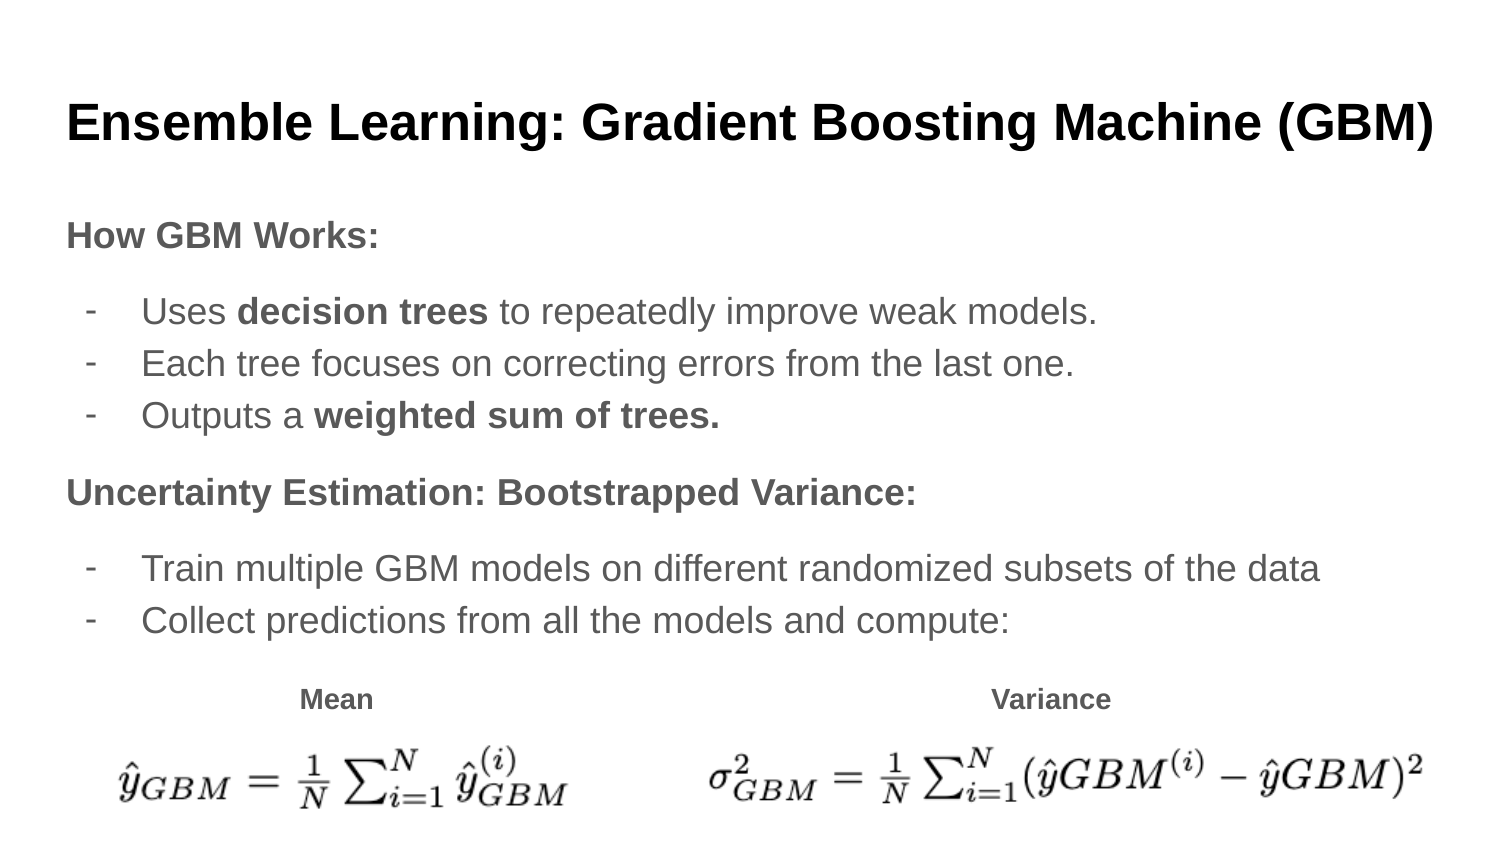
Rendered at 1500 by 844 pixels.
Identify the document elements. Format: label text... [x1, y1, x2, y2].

text_box Variance [895, 665, 1225, 727]
list How GBM Works: Uses decision trees to repeatedly improve weak models. Each tree focuses on correcting errors from the last one. Outputs a weighted sum of trees. Uncertainty Estimation: Bootstrapped Variance: Train multiple GBM models on different randomized subsets of the data Collect predictions from all the models and compute: [51, 189, 1449, 750]
picture [685, 728, 1435, 834]
title Ensemble Learning: Gradient Boosting Machine (GBM) [51, 72, 1481, 167]
picture [97, 730, 593, 831]
text_box Mean [180, 665, 510, 729]
